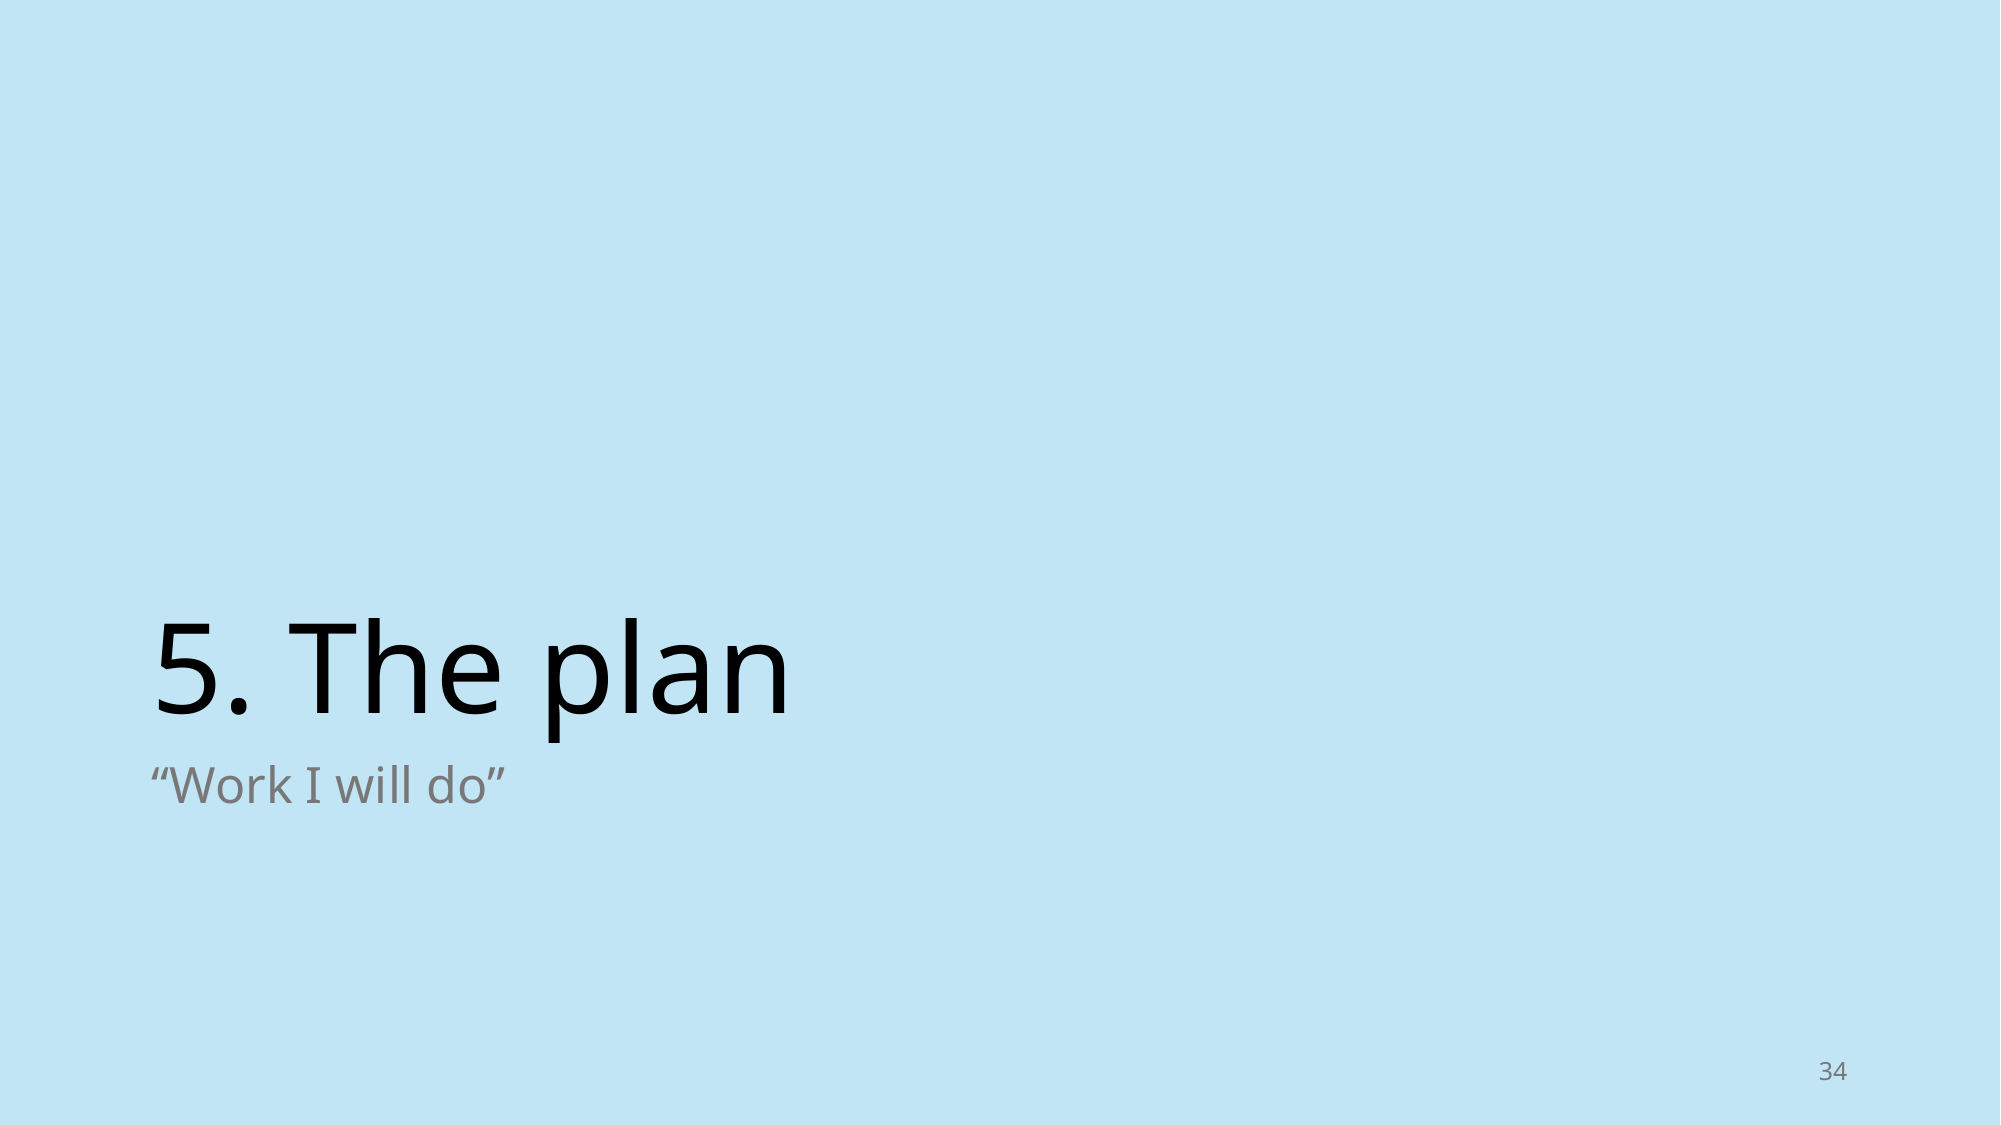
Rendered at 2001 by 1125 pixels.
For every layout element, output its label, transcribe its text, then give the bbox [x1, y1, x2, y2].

slide_number 34 [1412, 1042, 1863, 1103]
title 5. The plan [136, 280, 1862, 749]
list “Work I will do” [136, 752, 1862, 999]
